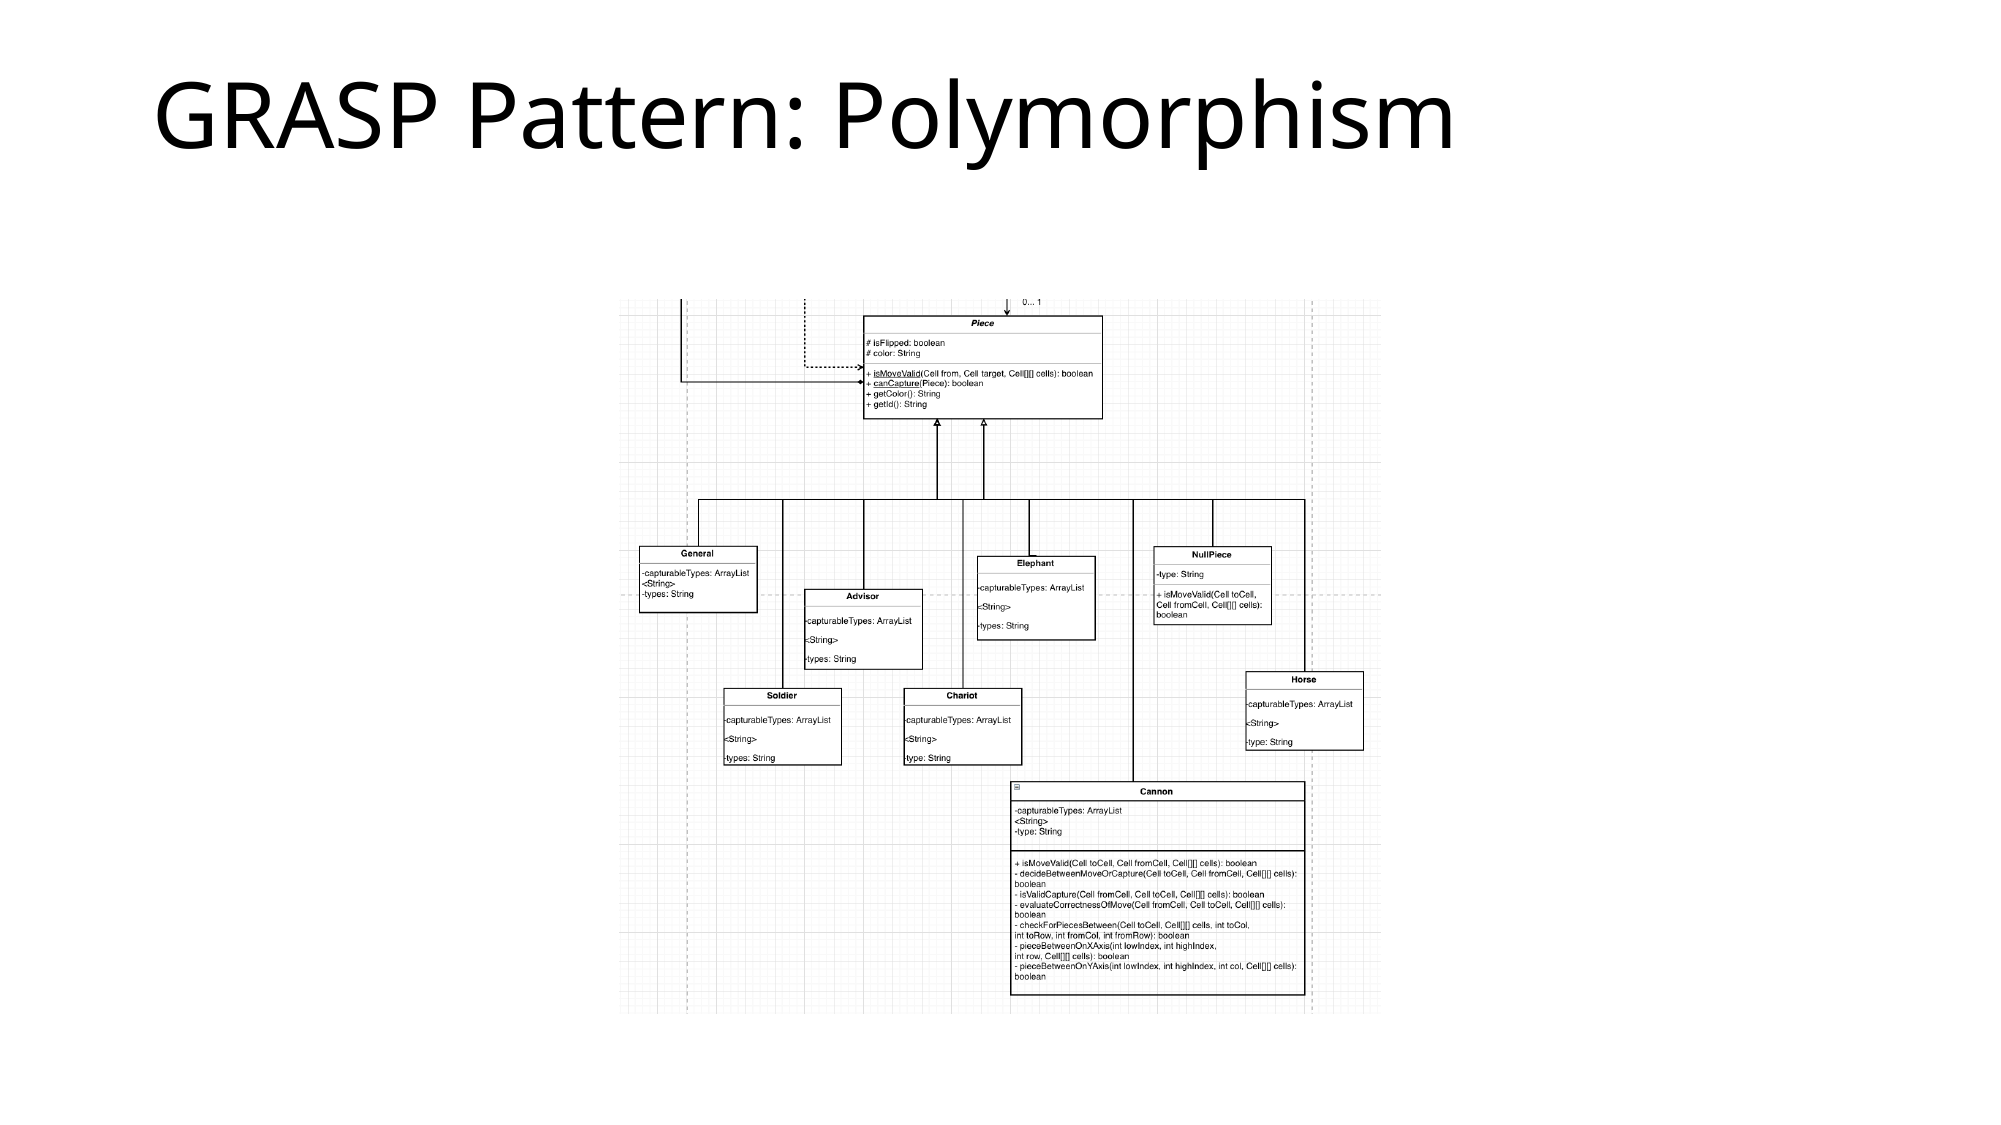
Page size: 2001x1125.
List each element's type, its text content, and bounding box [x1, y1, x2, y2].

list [619, 299, 1381, 1014]
title GRASP Pattern: Polymorphism [137, 59, 1863, 278]
